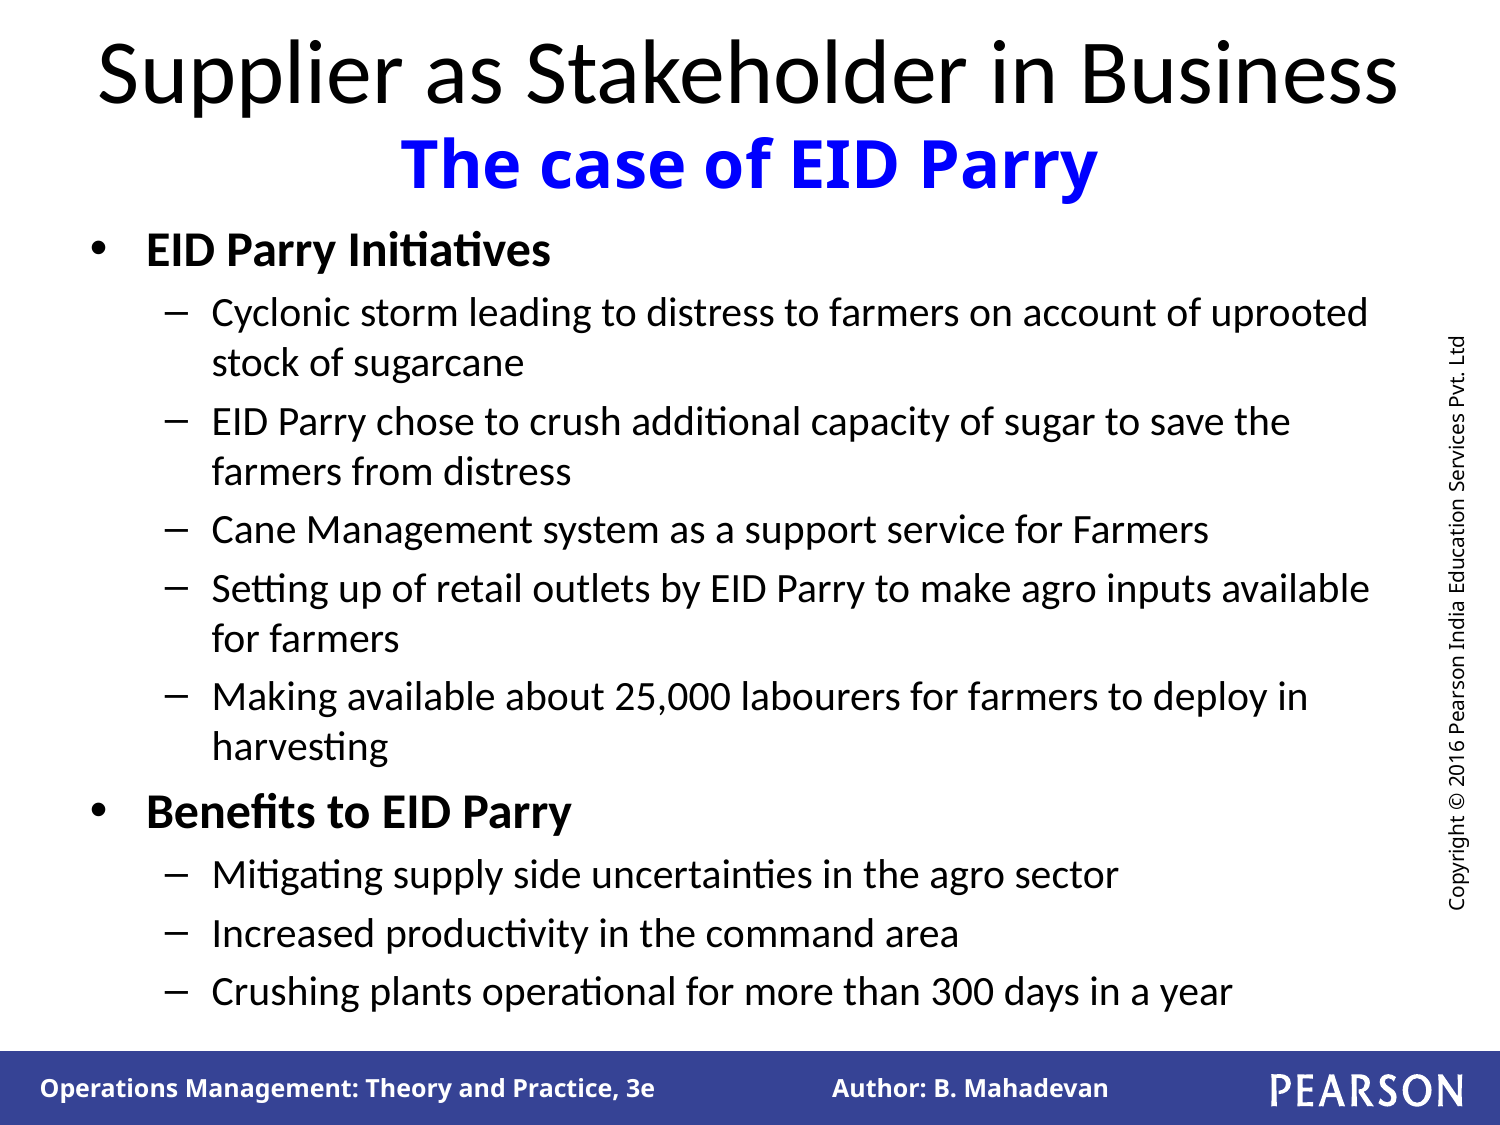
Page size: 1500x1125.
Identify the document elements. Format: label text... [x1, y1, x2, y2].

title Supplier as Stakeholder in Business The case of EID Parry [75, 4, 1425, 193]
list EID Parry Initiatives Cyclonic storm leading to distress to farmers on account of uprooted stock of sugarcane EID Parry chose to crush additional capacity of sugar to save the farmers from distress Cane Management system as a support service for Farmers Setting up of retail outlets by EID Parry to make agro inputs available for farmers Making available about 25,000 labourers for farmers to deploy in harvesting Benefits to EID Parry Mitigating supply side uncertainties in the agro sector Increased productivity in the command area Crushing plants operational for more than 300 days in a year [75, 209, 1425, 952]
